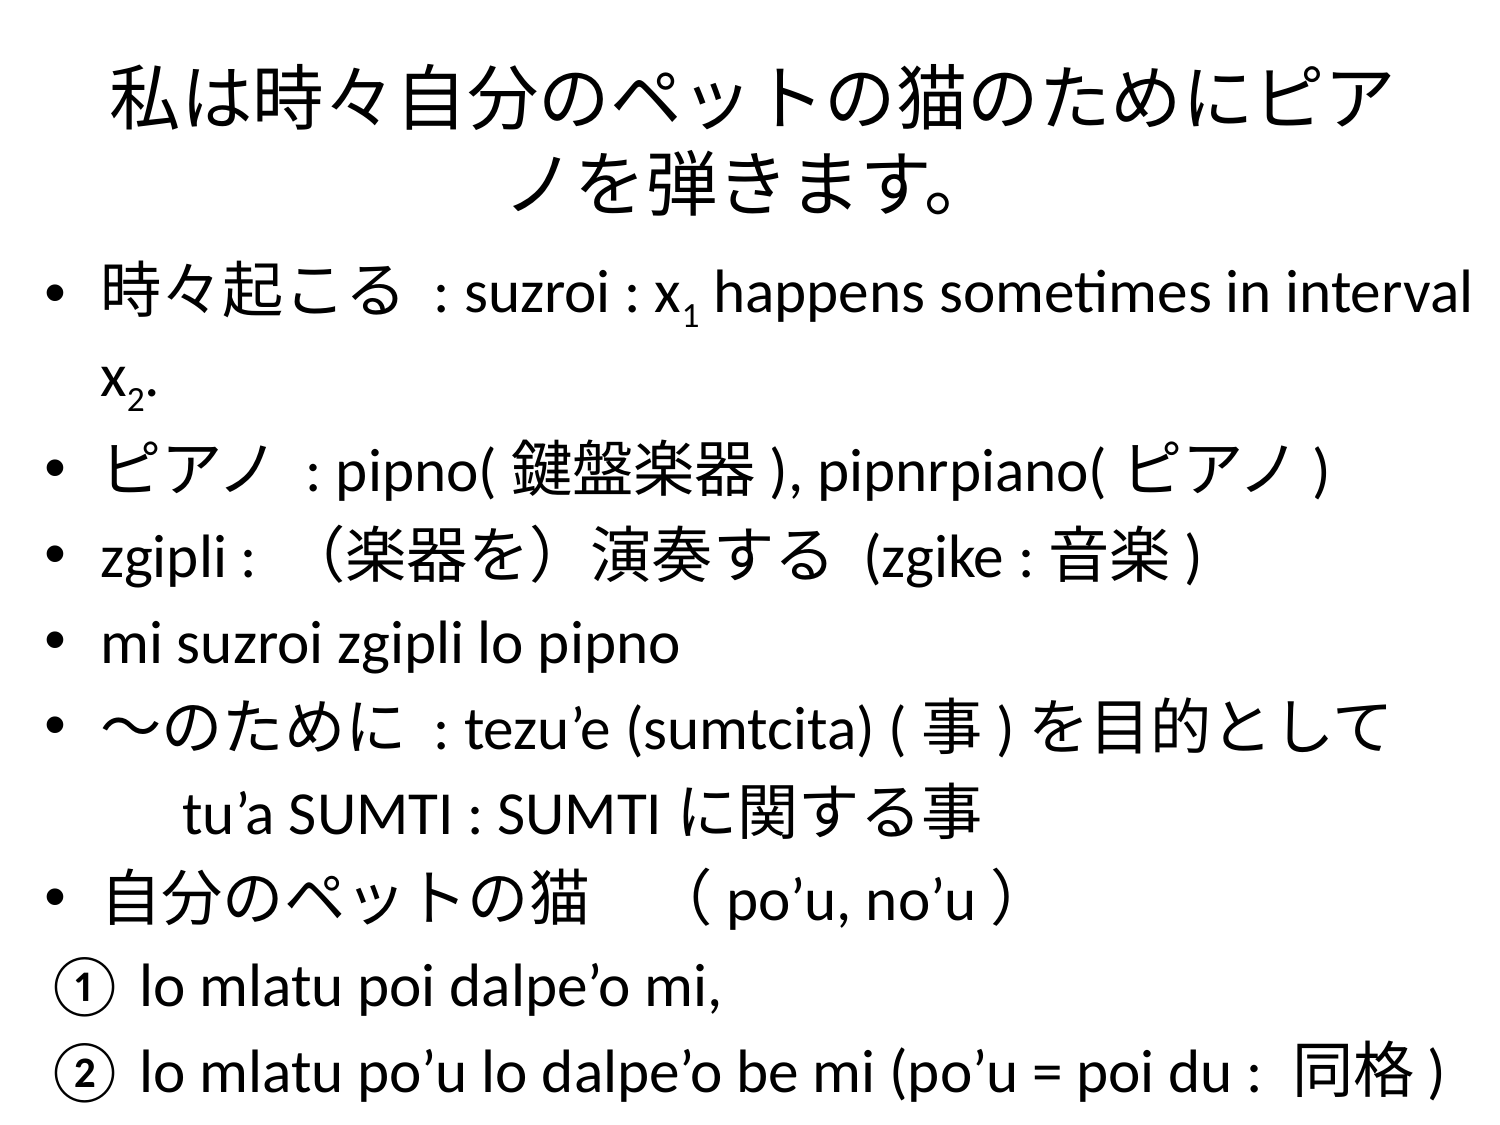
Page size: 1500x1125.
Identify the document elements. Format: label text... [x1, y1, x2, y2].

list 時々起こる : suzroi : x1 happens sometimes in interval x2. ピアノ : pipno(鍵盤楽器), pipnrpiano(ピアノ) zgipli : （楽器を）演奏する (zgike :音楽) mi suzroi zgipli lo pipno ～のために : tezu’e (sumtcita) (事)を目的として tu’a SUMTI : SUMTIに関する事 自分のペットの猫 （po’u, no’u） ① lo mlatu poi dalpe’o mi, ② lo mlatu po’u lo dalpe’o be mi (po’u = poi du : 同格) [29, 243, 1500, 1125]
title 私は時々自分のペットの猫のためにピアノを弾きます。 [75, 45, 1425, 233]
